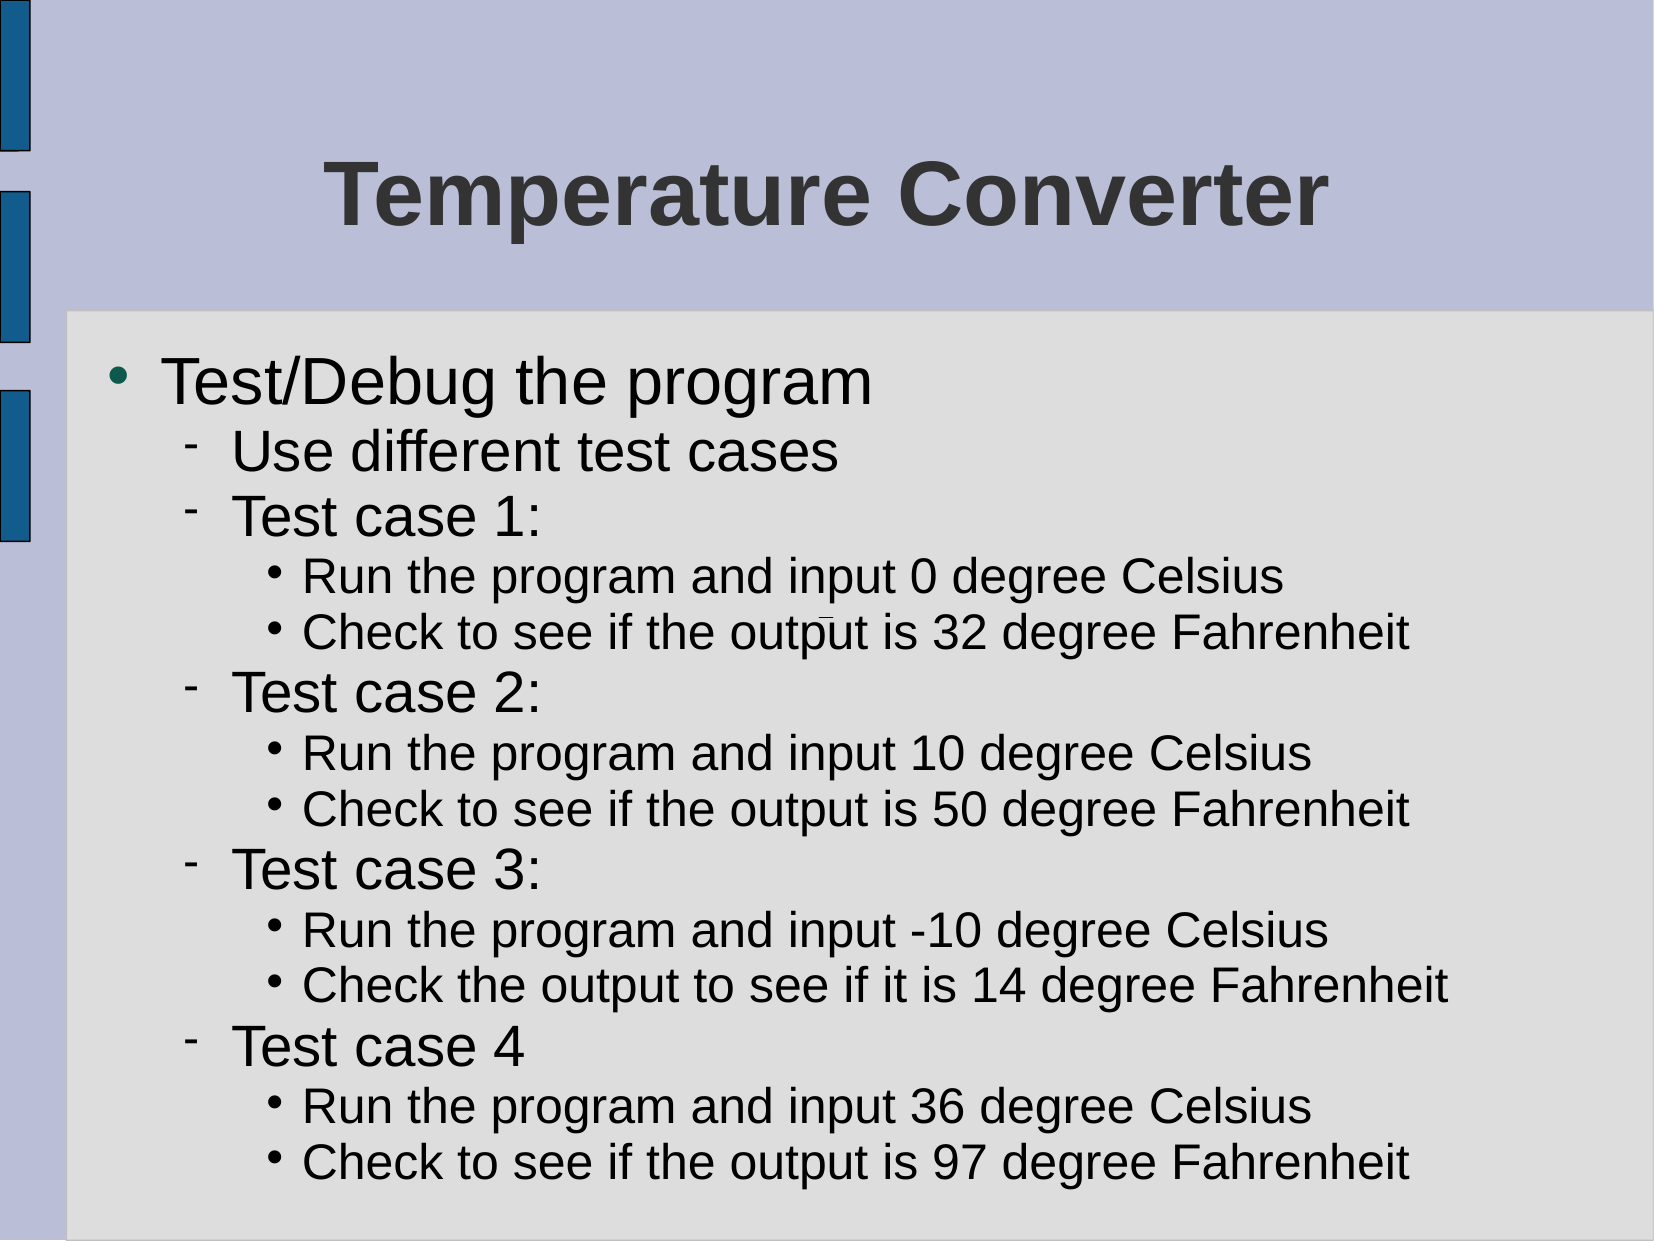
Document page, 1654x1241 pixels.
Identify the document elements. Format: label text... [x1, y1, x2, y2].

title Temperature Converter [121, 91, 1534, 299]
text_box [814, 584, 839, 656]
list Test/Debug the program Use different test cases Test case 1: Run the program and input 0 degree Celsius Check to see if the output is 32 degree Fahrenheit Test case 2: Run the program and input 10 degree Celsius Check to see if the output is 50 degree Fahrenheit Test case 3: Run the program and input -10 degree Celsius Check the output to see if it is 14 degree Fahrenheit Test case 4 Run the program and input 36 degree Celsius Check to see if the output is 97 degree Fahrenheit [89, 344, 1615, 1195]
